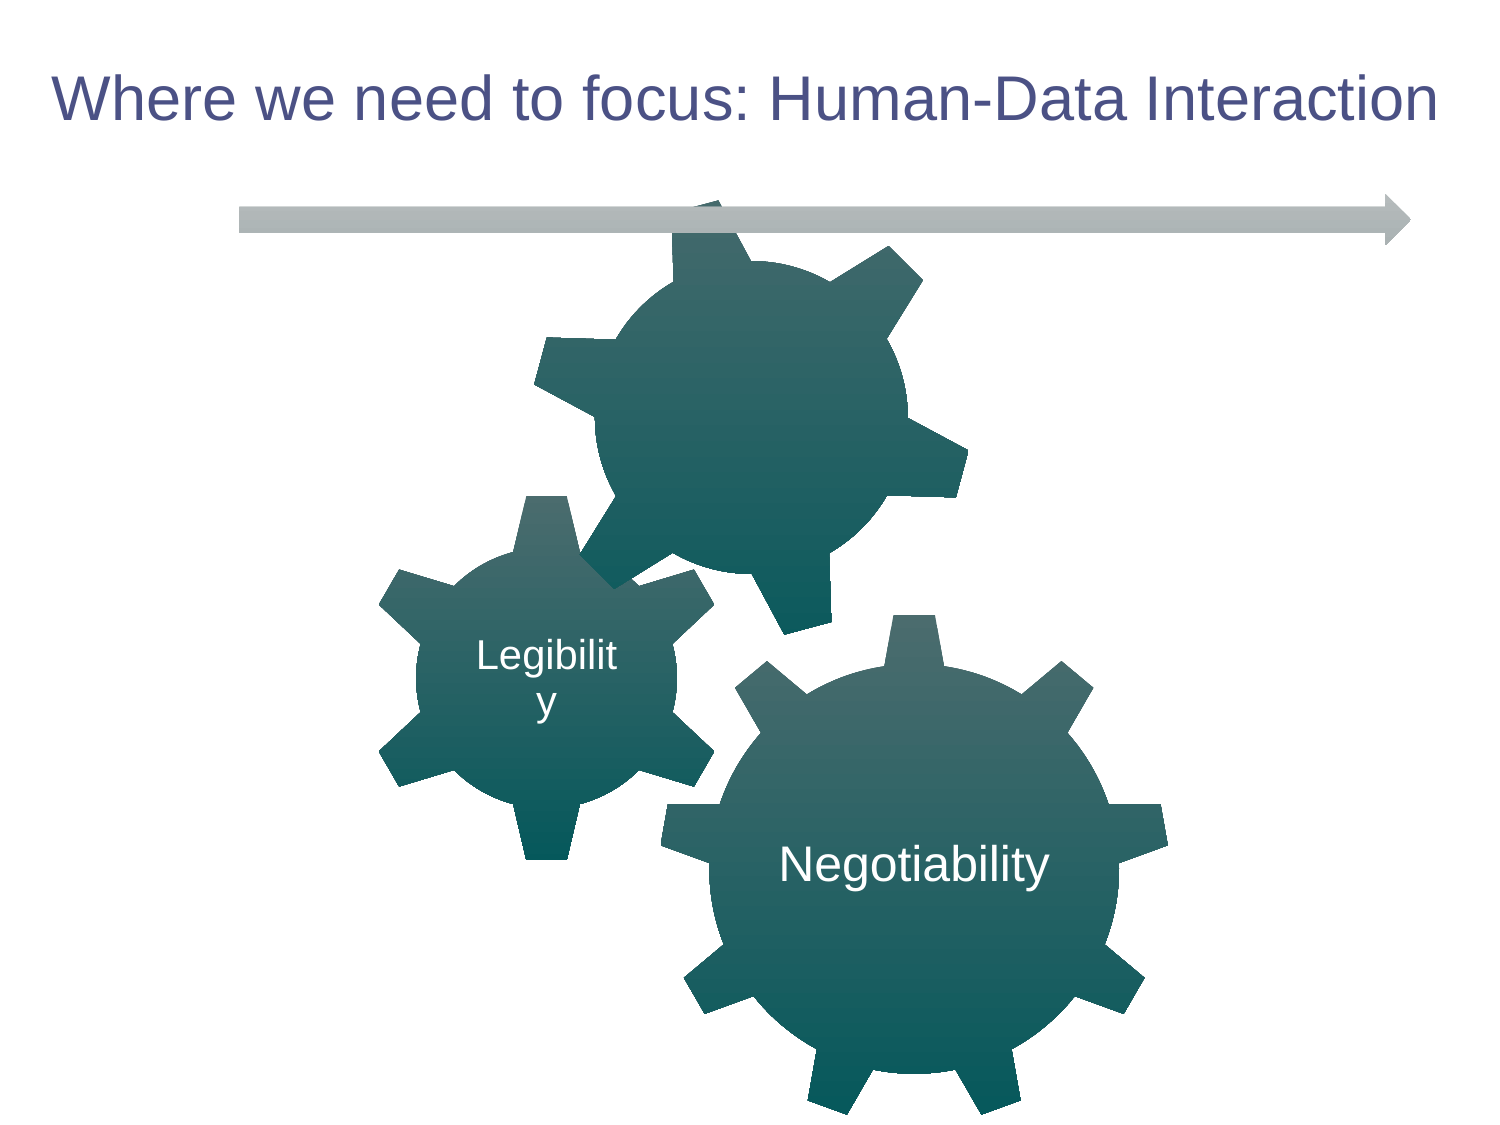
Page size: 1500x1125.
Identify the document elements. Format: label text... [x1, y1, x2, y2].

title Where we need to focus: Human-Data Interaction [36, 25, 1464, 175]
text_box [0, 193, 1411, 1125]
